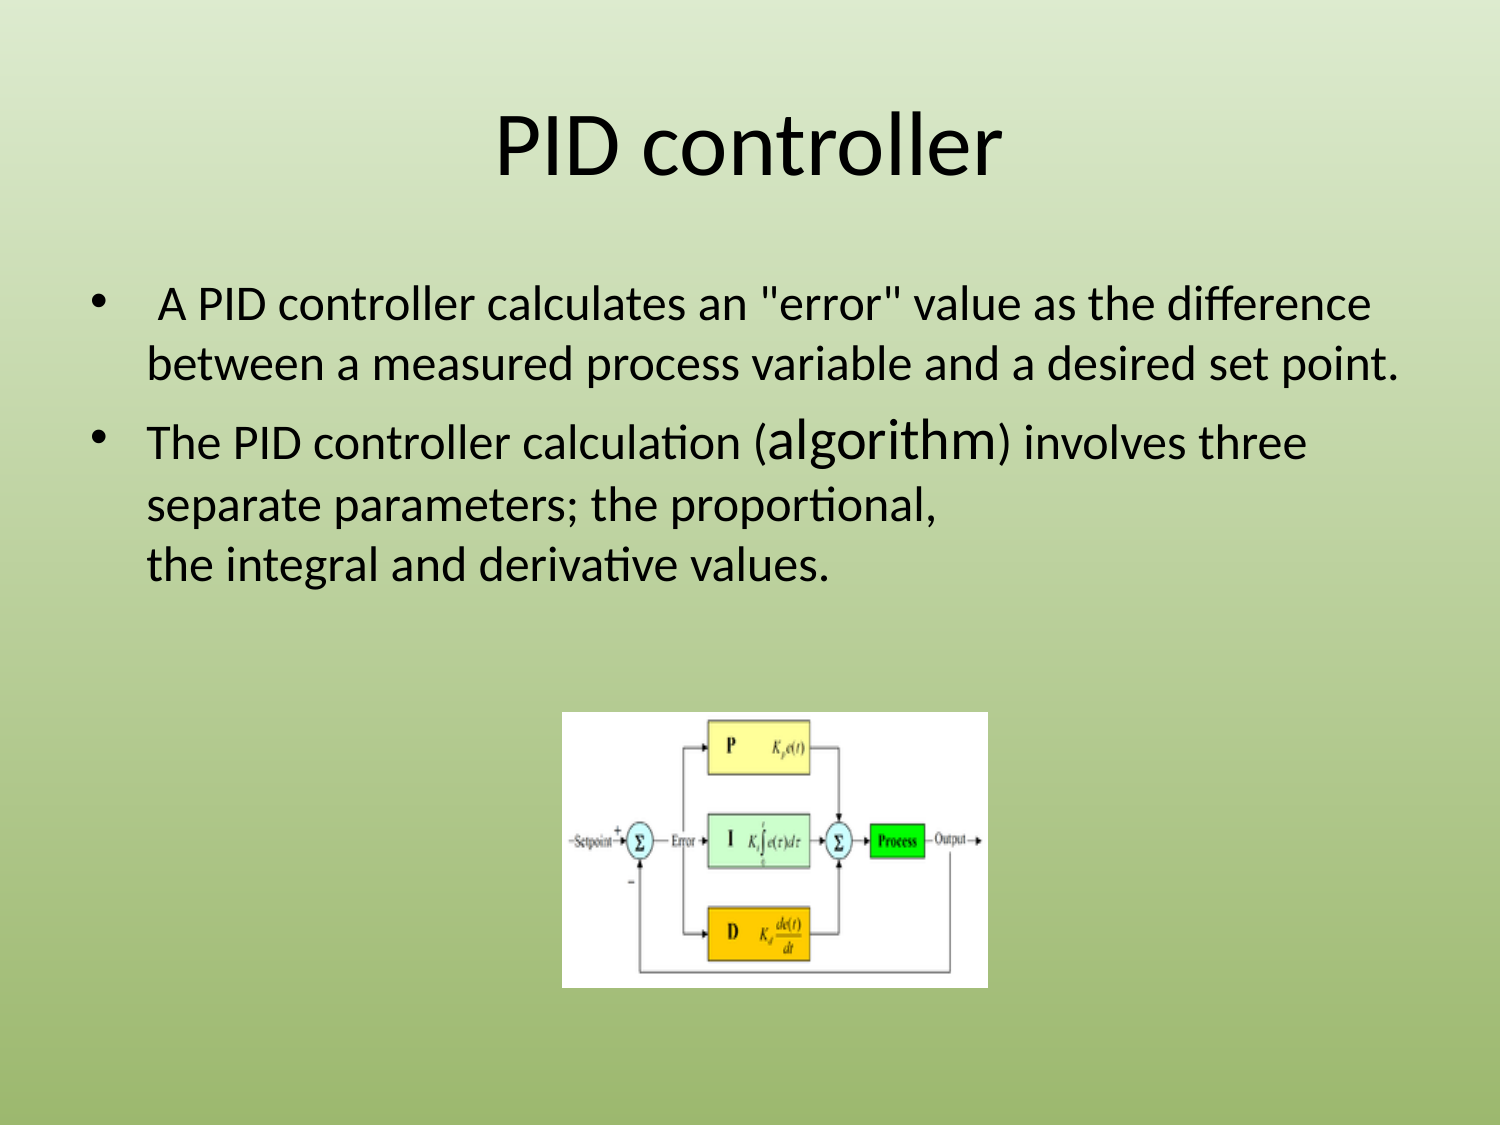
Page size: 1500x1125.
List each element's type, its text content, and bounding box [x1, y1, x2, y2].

title PID controller [75, 45, 1425, 233]
picture [562, 712, 988, 988]
list A PID controller calculates an "error" value as the difference between a measured process variable and a desired set point. The PID controller calculation (algorithm) involves three separate parameters; the proportional, the integral and derivative values. [75, 262, 1425, 1005]
